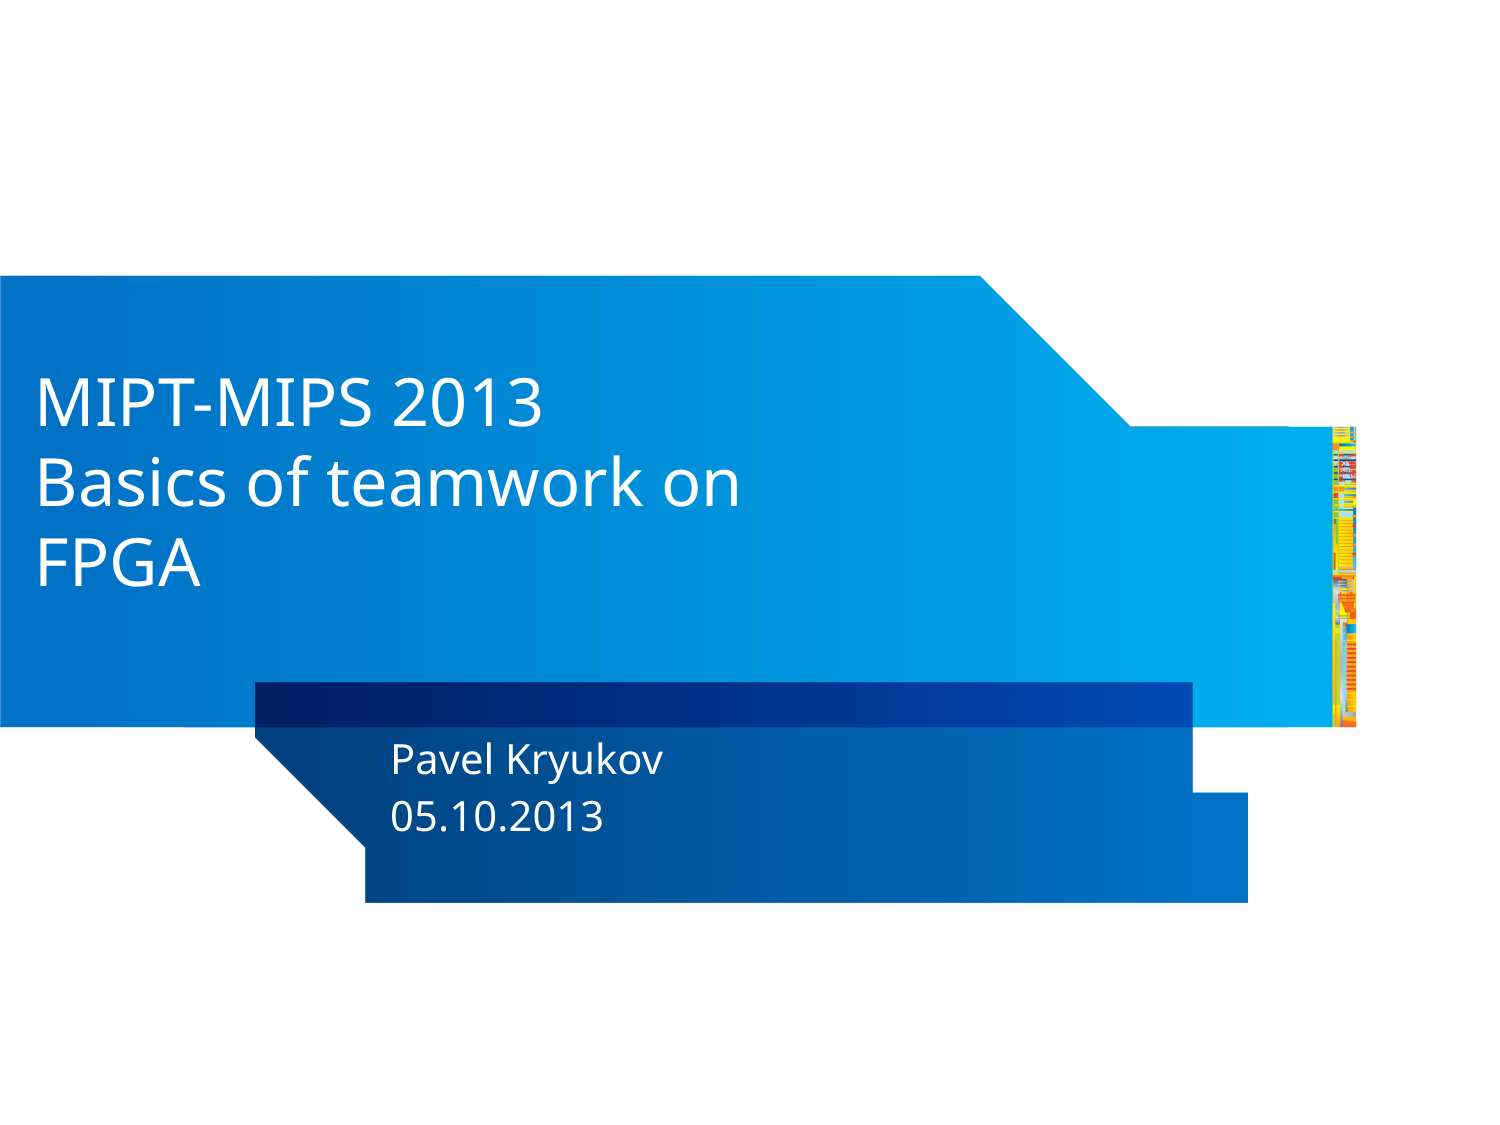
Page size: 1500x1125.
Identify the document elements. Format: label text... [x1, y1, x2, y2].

subtitle Pavel Kryukov 05.10.2013 [389, 742, 1124, 841]
title MIPT-MIPS 2013 Basics of teamwork on FPGA [34, 398, 885, 561]
picture [0, 275, 1357, 903]
